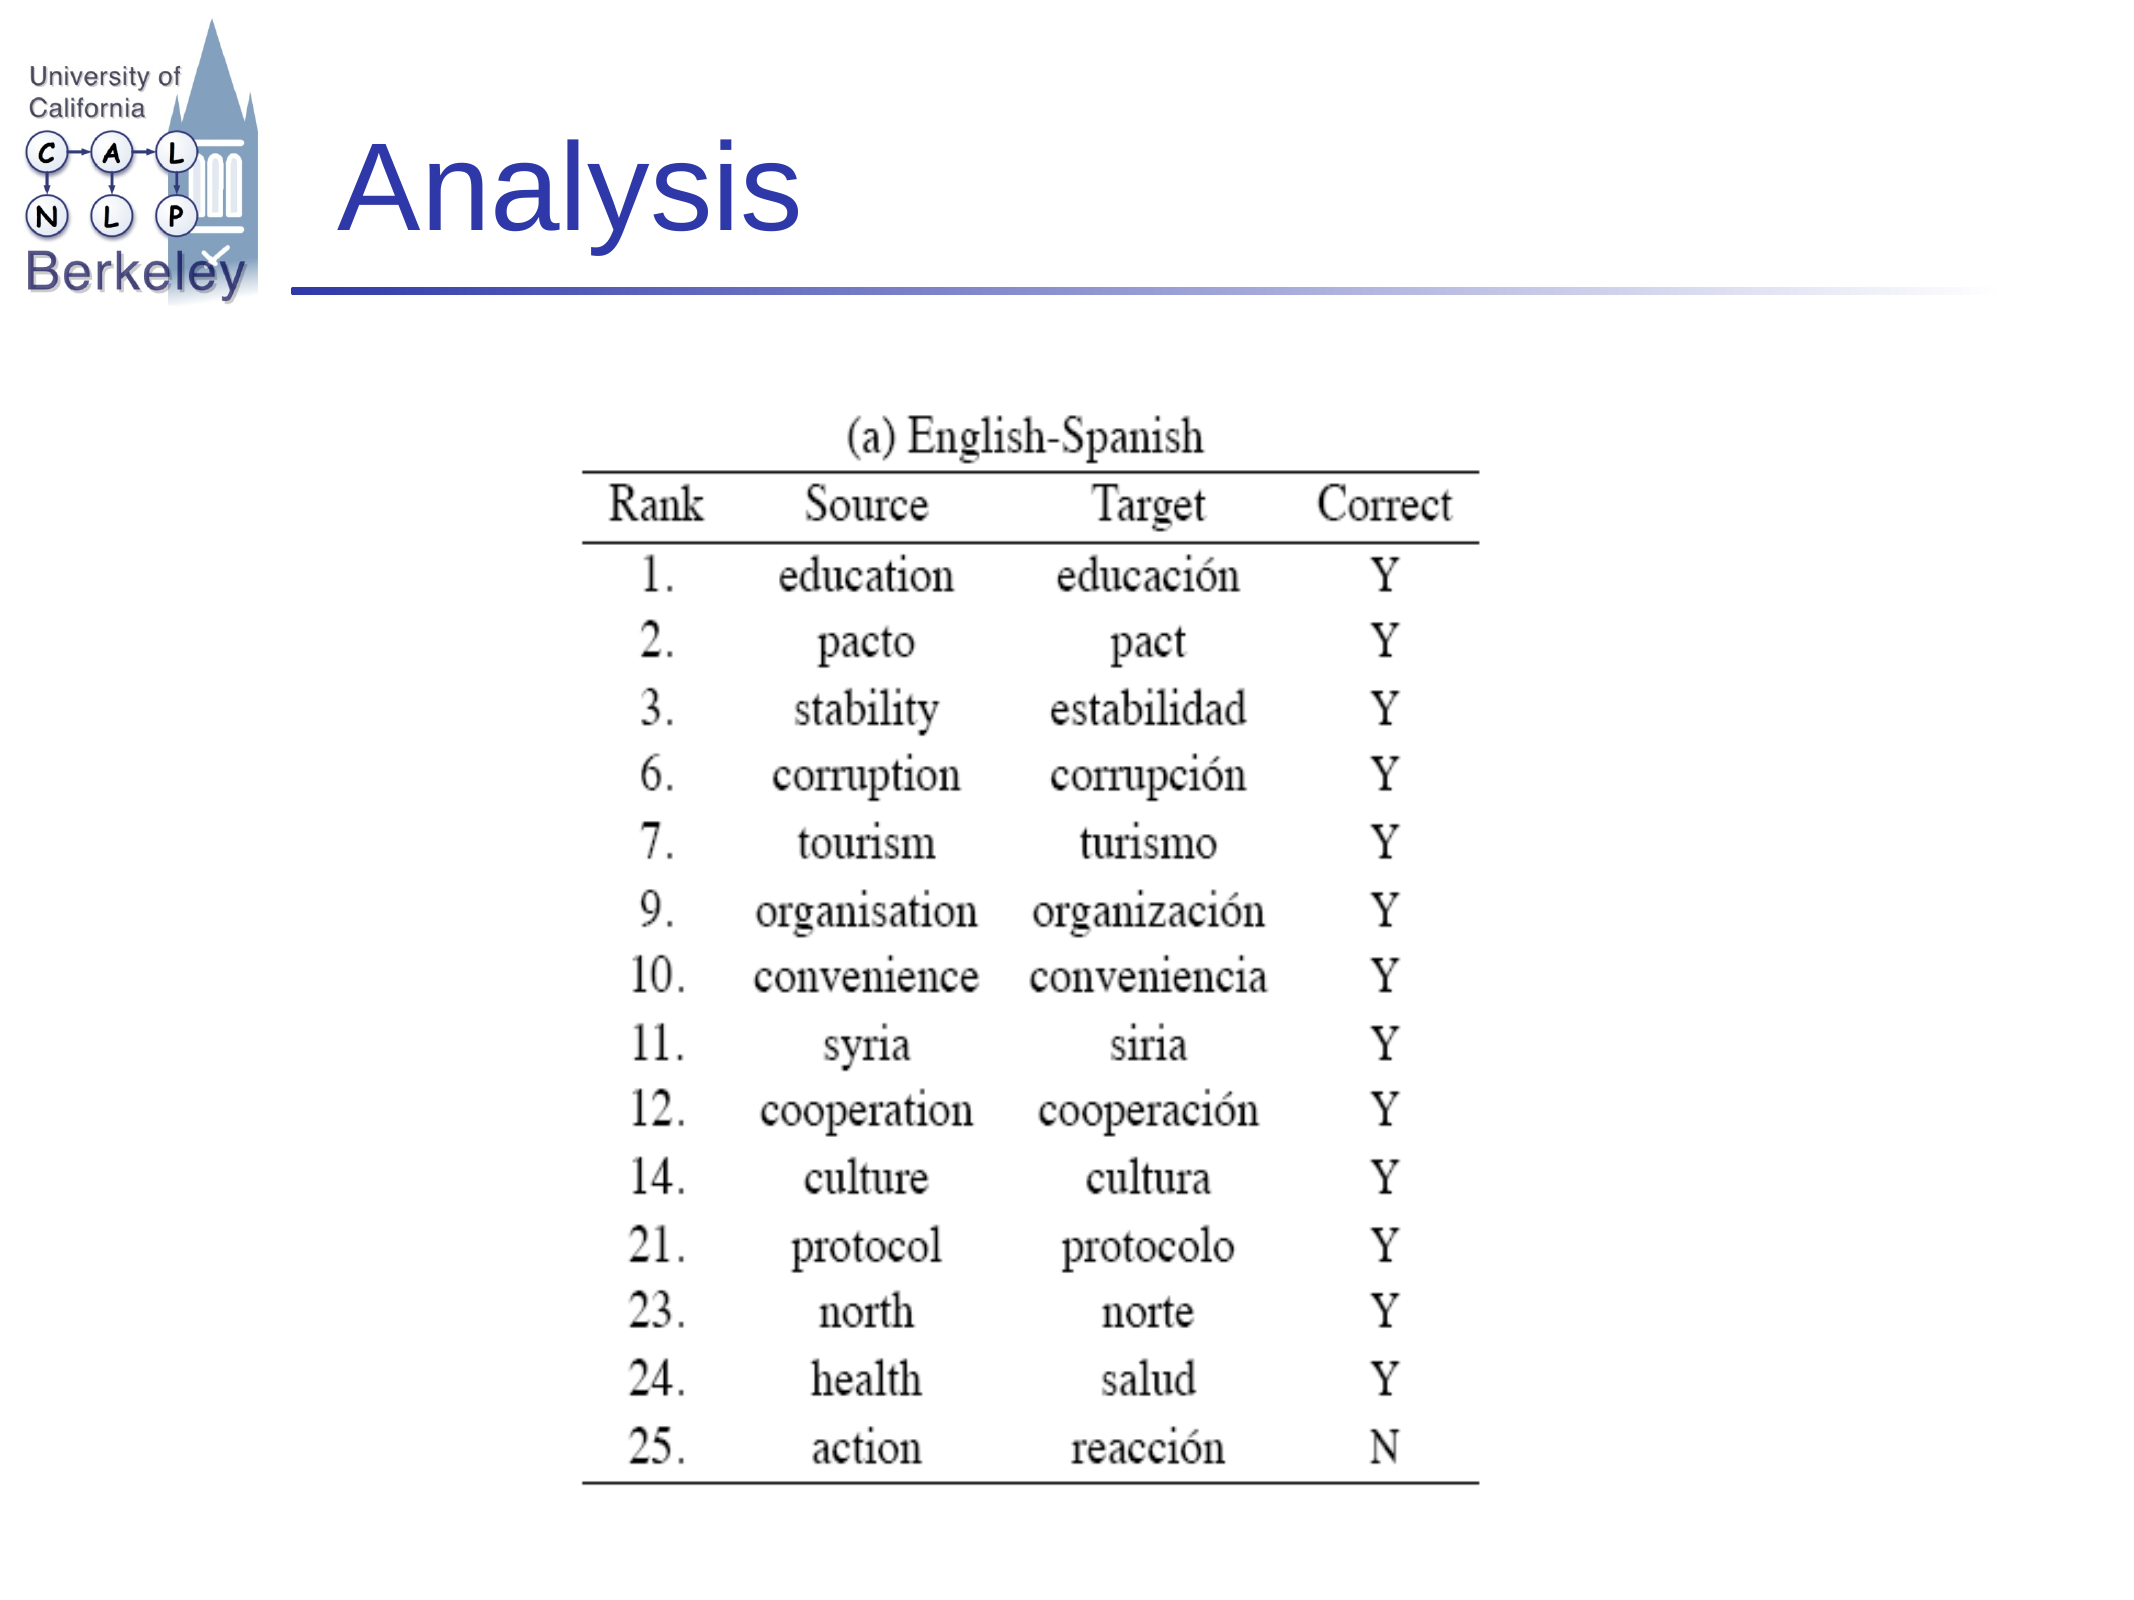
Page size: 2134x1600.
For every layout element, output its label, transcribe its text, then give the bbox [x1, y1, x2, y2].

picture [21, 17, 299, 367]
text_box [539, 380, 1513, 1512]
title Analysis [316, 73, 1992, 288]
